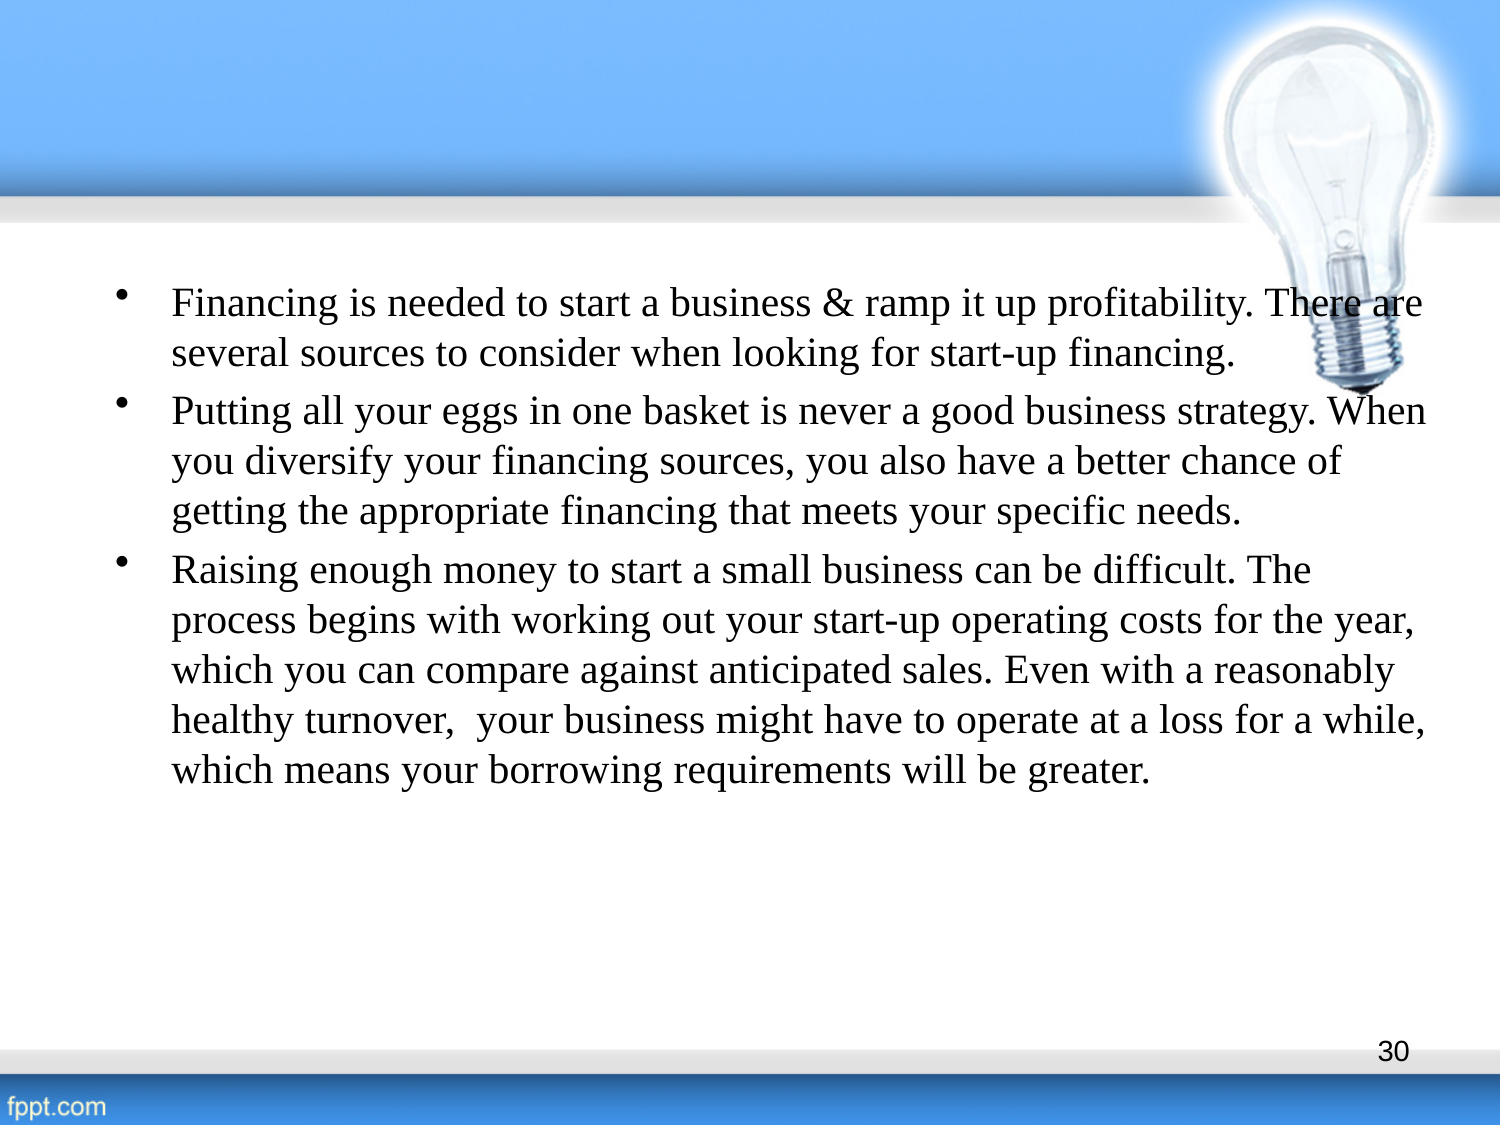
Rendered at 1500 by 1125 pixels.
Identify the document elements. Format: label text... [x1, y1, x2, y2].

slide_number 30 [1074, 1024, 1425, 1103]
list Financing is needed to start a business & ramp it up profitability. There are several sources to consider when looking for start-up financing. Putting all your eggs in one basket is never a good business strategy. When you diversify your financing sources, you also have a better chance of getting the appropriate financing that meets your specific needs. Raising enough money to start a small business can be difficult. The process begins with working out your start-up operating costs for the year, which you can compare against anticipated sales. Even with a reasonably healthy turnover, your business might have to operate at a loss for a while, which means your borrowing requirements will be greater. [100, 267, 1451, 1010]
picture [0, 0, 1500, 1125]
